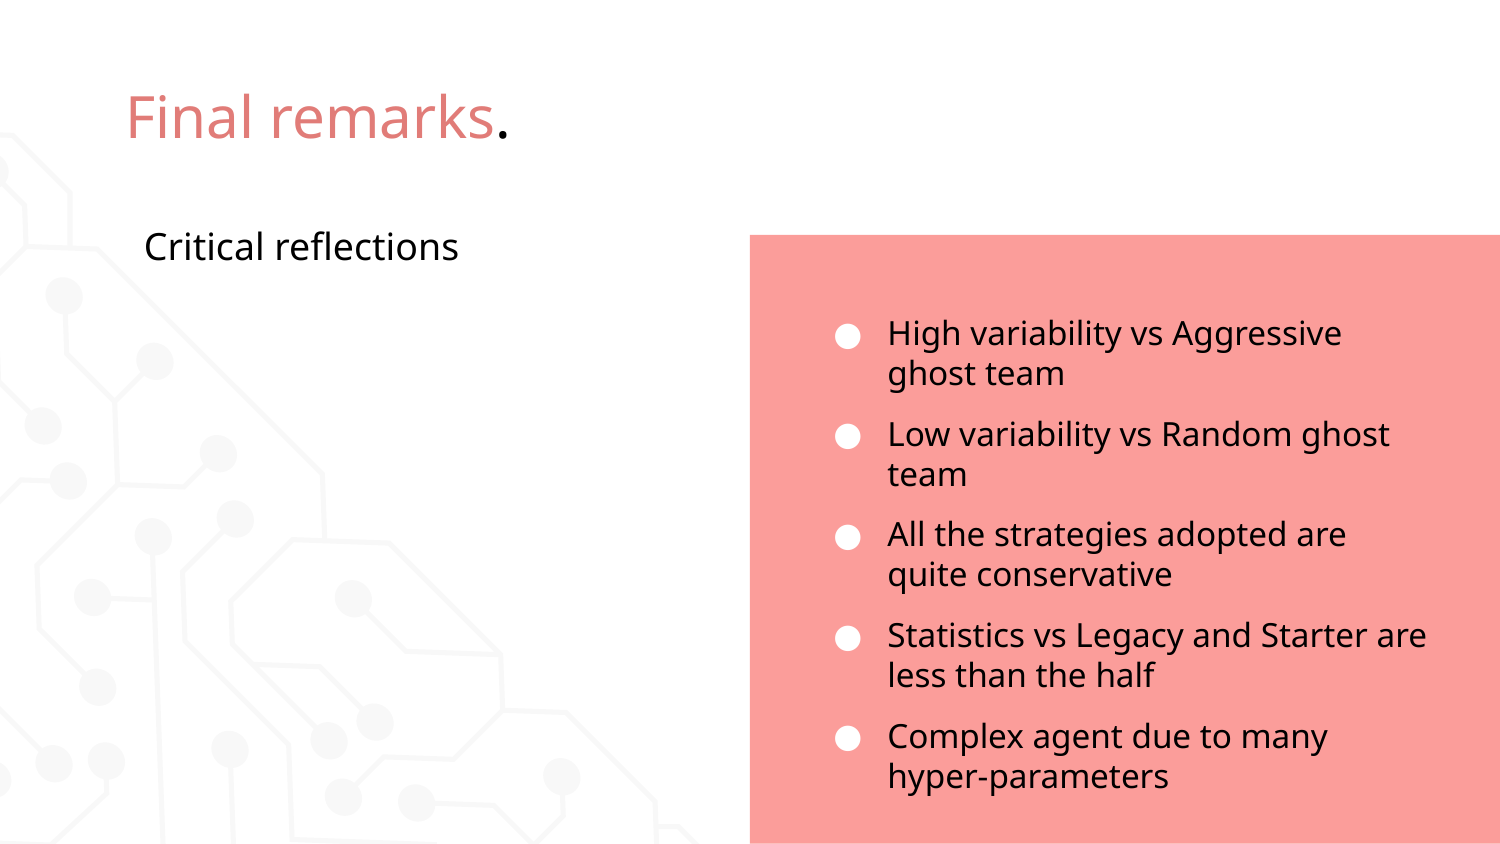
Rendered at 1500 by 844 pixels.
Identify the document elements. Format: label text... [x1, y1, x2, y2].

subtitle Critical reflections [110, 208, 593, 393]
list High variability vs Aggressive ghost team Low variability vs Random ghost team All the strategies adopted are quite conservative Statistics vs Legacy and Starter are less than the half Complex agent due to many hyper-parameters [797, 292, 1451, 815]
title Final remarks. [110, 71, 889, 166]
